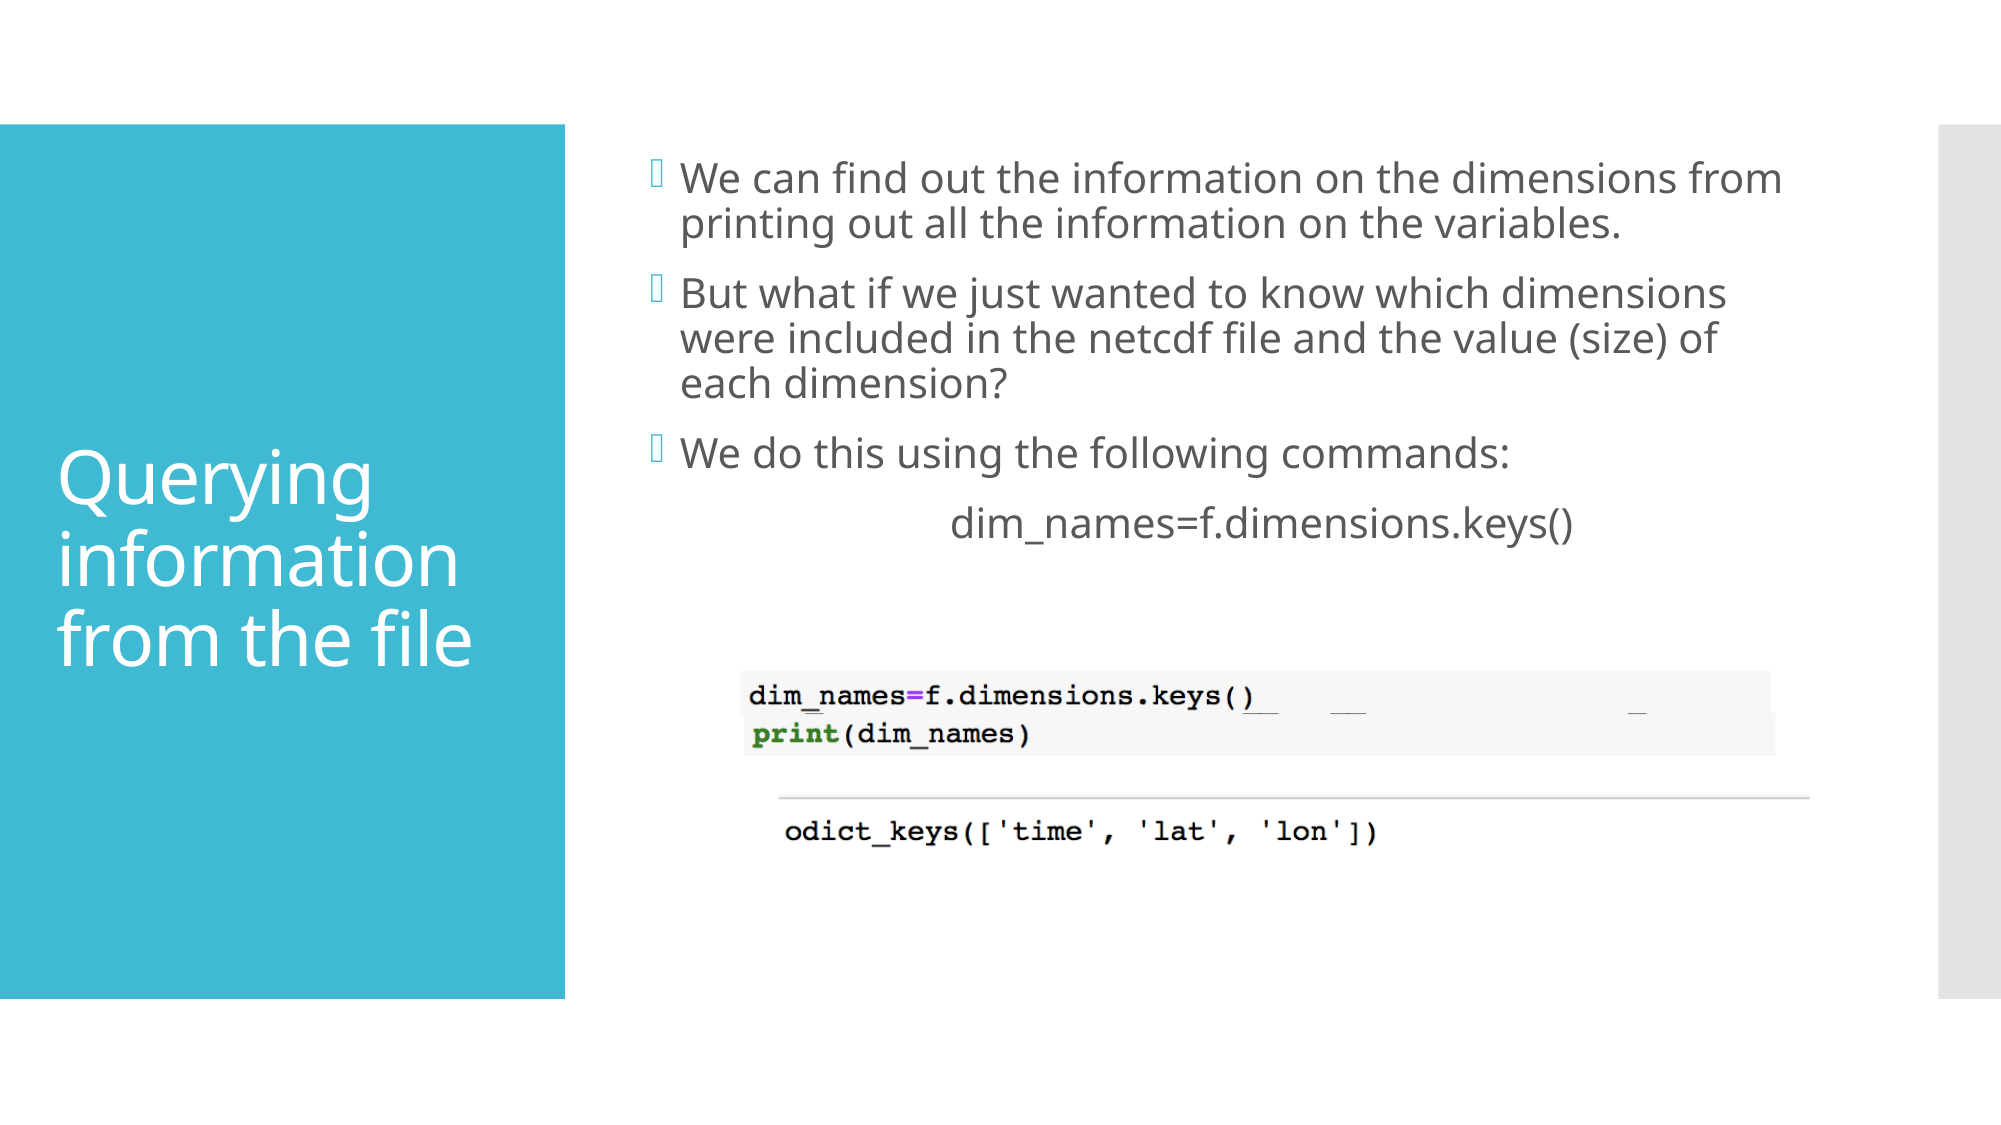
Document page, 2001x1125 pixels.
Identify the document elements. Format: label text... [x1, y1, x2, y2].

title Querying information from the file [41, 184, 525, 940]
list We can find out the information on the dimensions from printing out all the information on the variables. But what if we just wanted to know which dimensions were included in the netcdf file and the value (size) of each dimension? We do this using the following commands: dim_names=f.dimensions.keys() [634, 141, 1835, 563]
picture [739, 670, 1776, 756]
picture [778, 793, 1811, 851]
